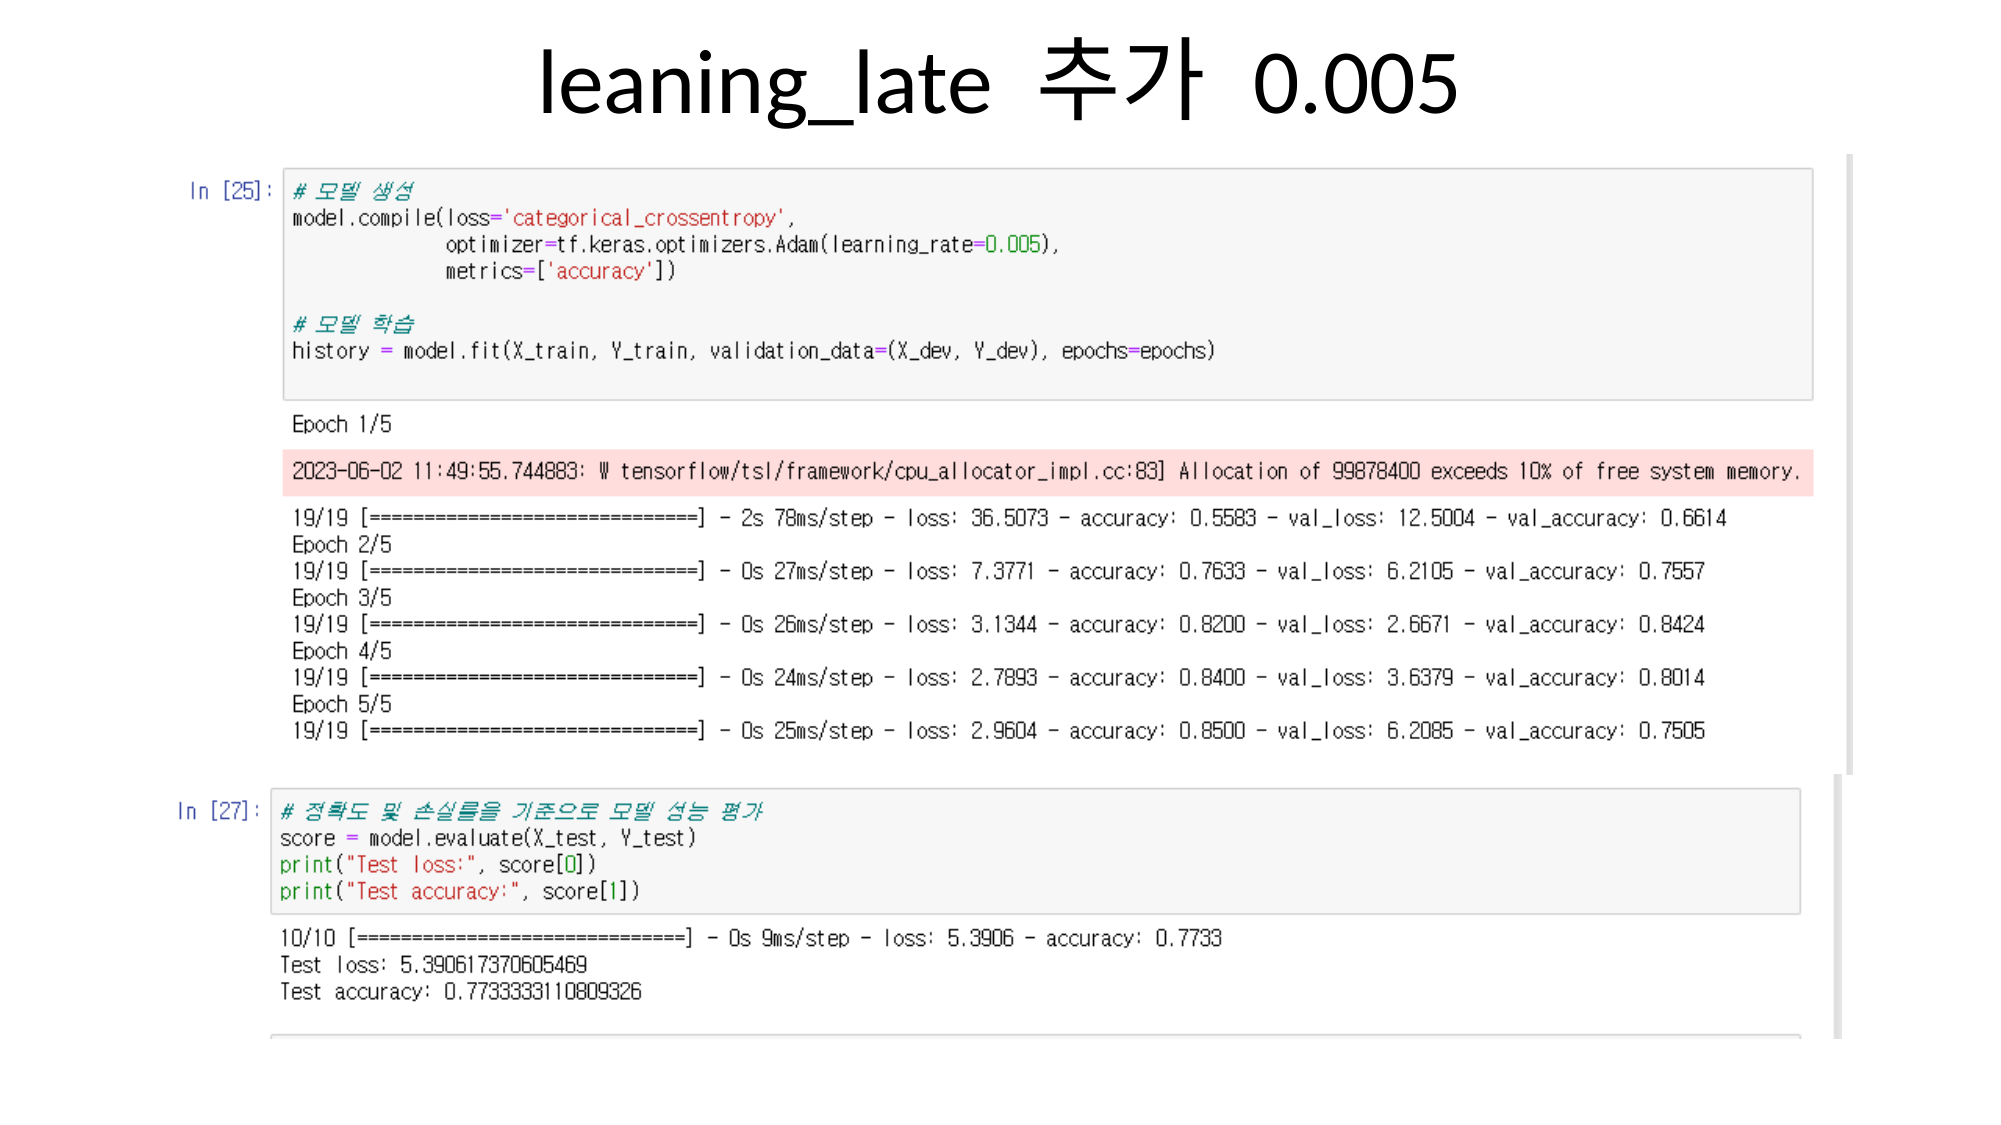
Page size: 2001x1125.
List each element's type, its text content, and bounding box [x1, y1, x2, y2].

text_box leaning_late 추가 0.005 [150, 0, 1850, 151]
picture [146, 154, 1853, 1040]
